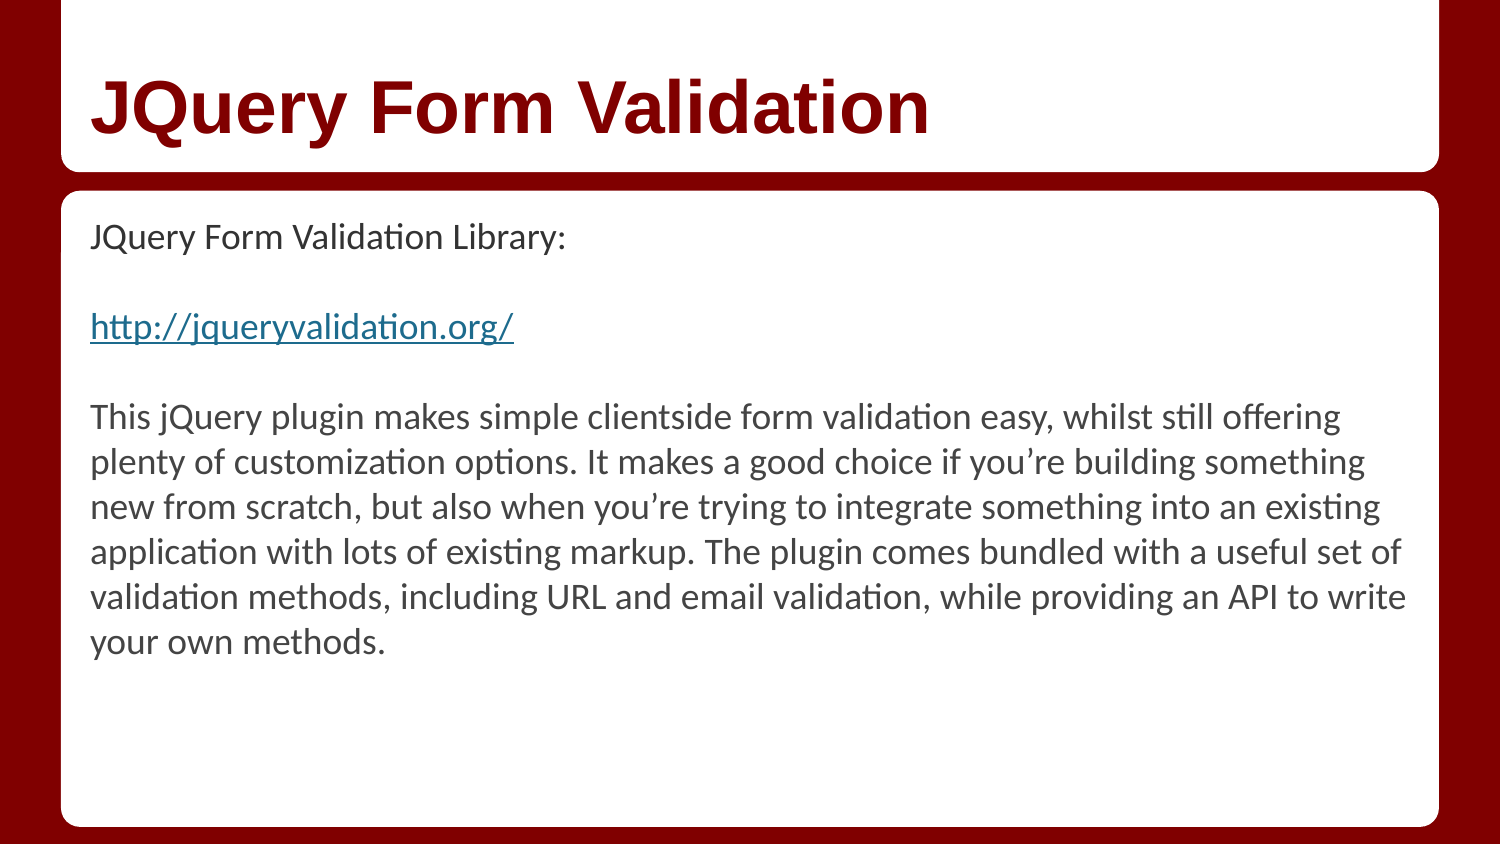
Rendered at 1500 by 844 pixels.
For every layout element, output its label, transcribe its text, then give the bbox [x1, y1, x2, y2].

list JQuery Form Validation Library: http://jqueryvalidation.org/ This jQuery plugin makes simple clientside form validation easy, whilst still offering plenty of customization options. It makes a good choice if you’re building something new from scratch, but also when you’re trying to integrate something into an existing application with lots of existing markup. The plugin comes bundled with a useful set of validation methods, including URL and email validation, while providing an API to write your own methods. [75, 196, 1425, 808]
title JQuery Form Validation [75, 22, 1425, 164]
